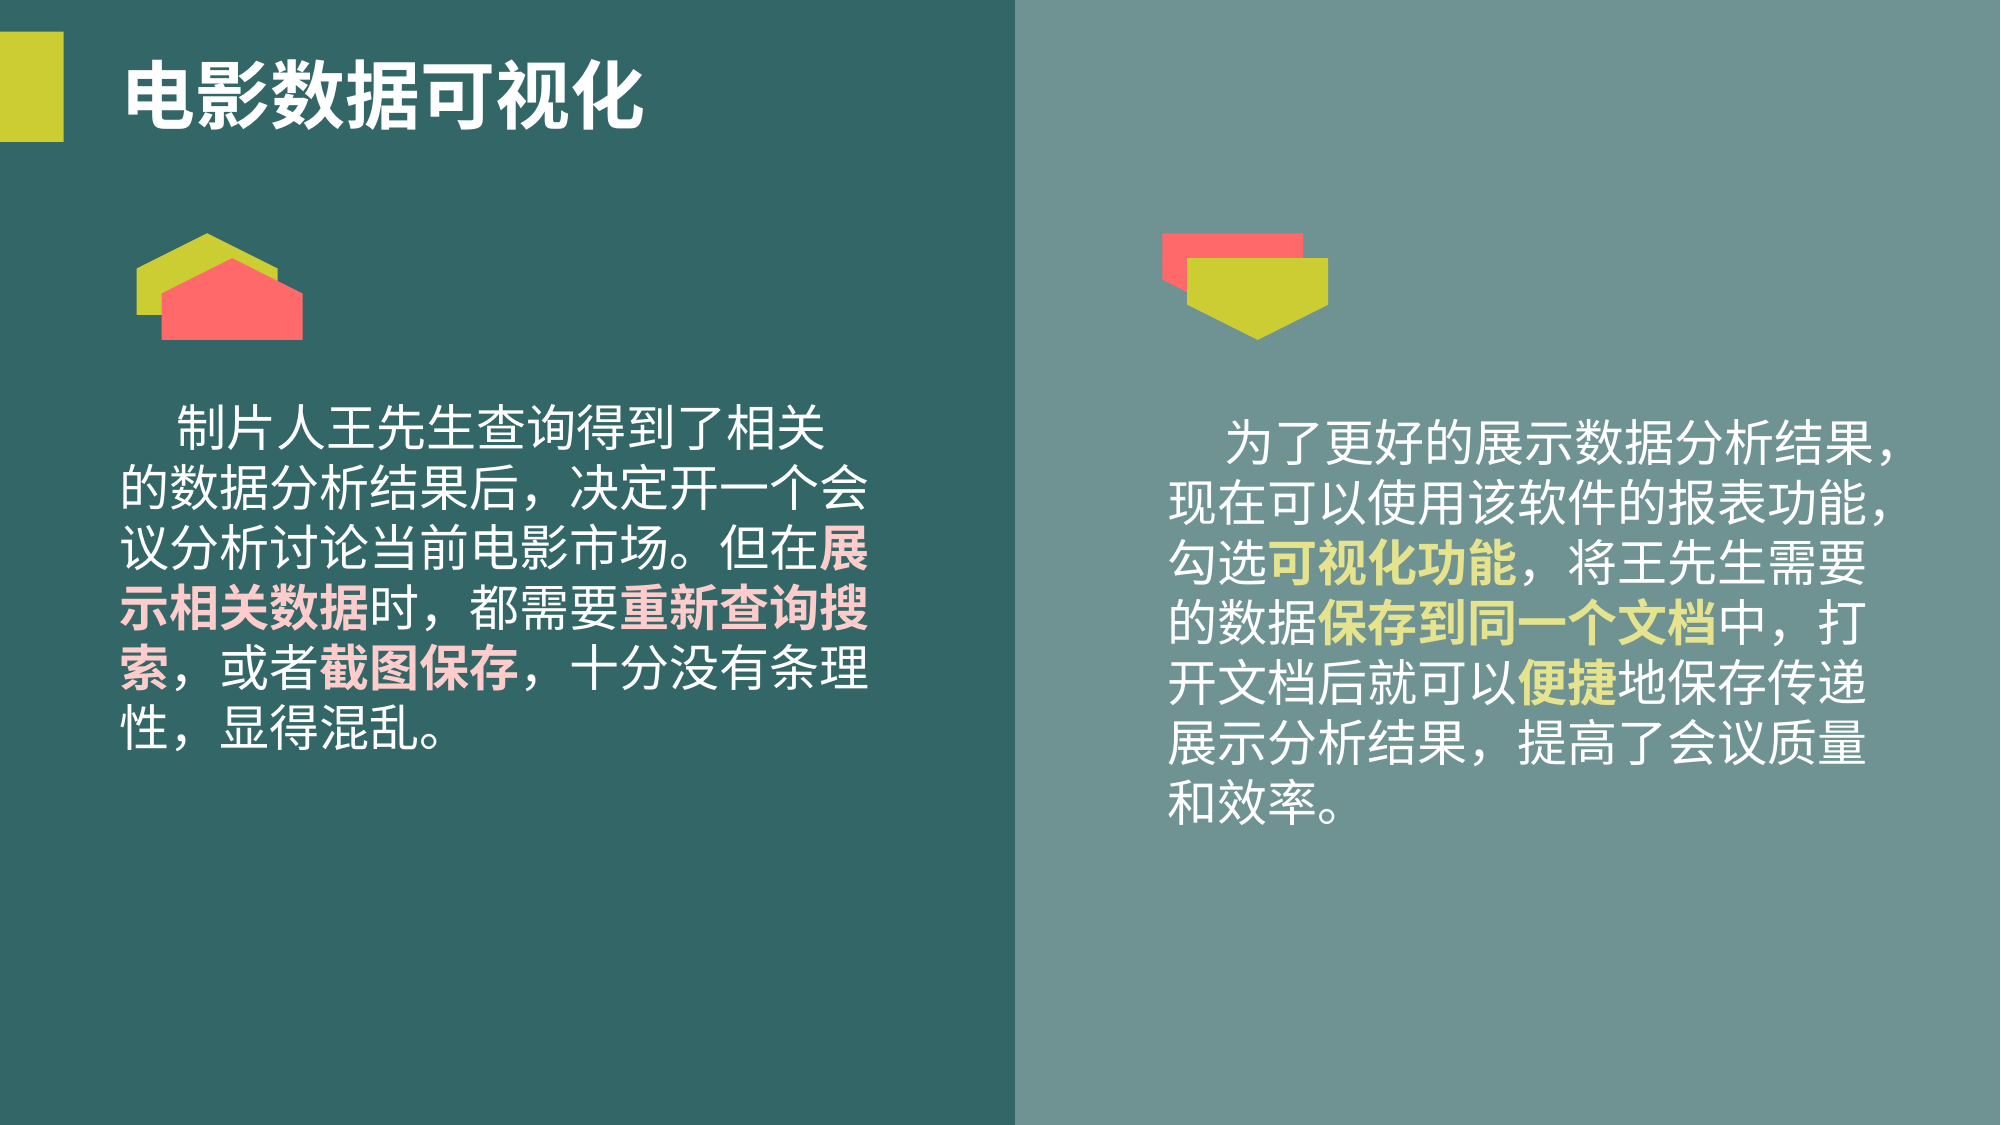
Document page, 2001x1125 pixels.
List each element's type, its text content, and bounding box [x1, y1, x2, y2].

text_box [161, 258, 303, 340]
text_box [1187, 258, 1329, 340]
text_box [1016, 0, 2000, 1125]
text_box 制片人王先生查询得到了相关的数据分析结果后，决定开一个会议分析讨论当前电影市场。但在展示相关数据时，都需要重新查询搜索，或者截图保存，十分没有条理性，显得混乱。 [104, 389, 887, 765]
text_box [0, 31, 65, 143]
text_box [0, 0, 1016, 1125]
text_box 为了更好的展示数据分析结果，现在可以使用该软件的报表功能，勾选可视化功能，将王先生需要的数据保存到同一个文档中，打开文档后就可以便捷地保存传递展示分析结果，提高了会议质量和效率。 [1152, 333, 1896, 839]
text_box [136, 233, 278, 315]
text_box 电影数据可视化 [59, 40, 661, 146]
text_box [1162, 233, 1304, 293]
